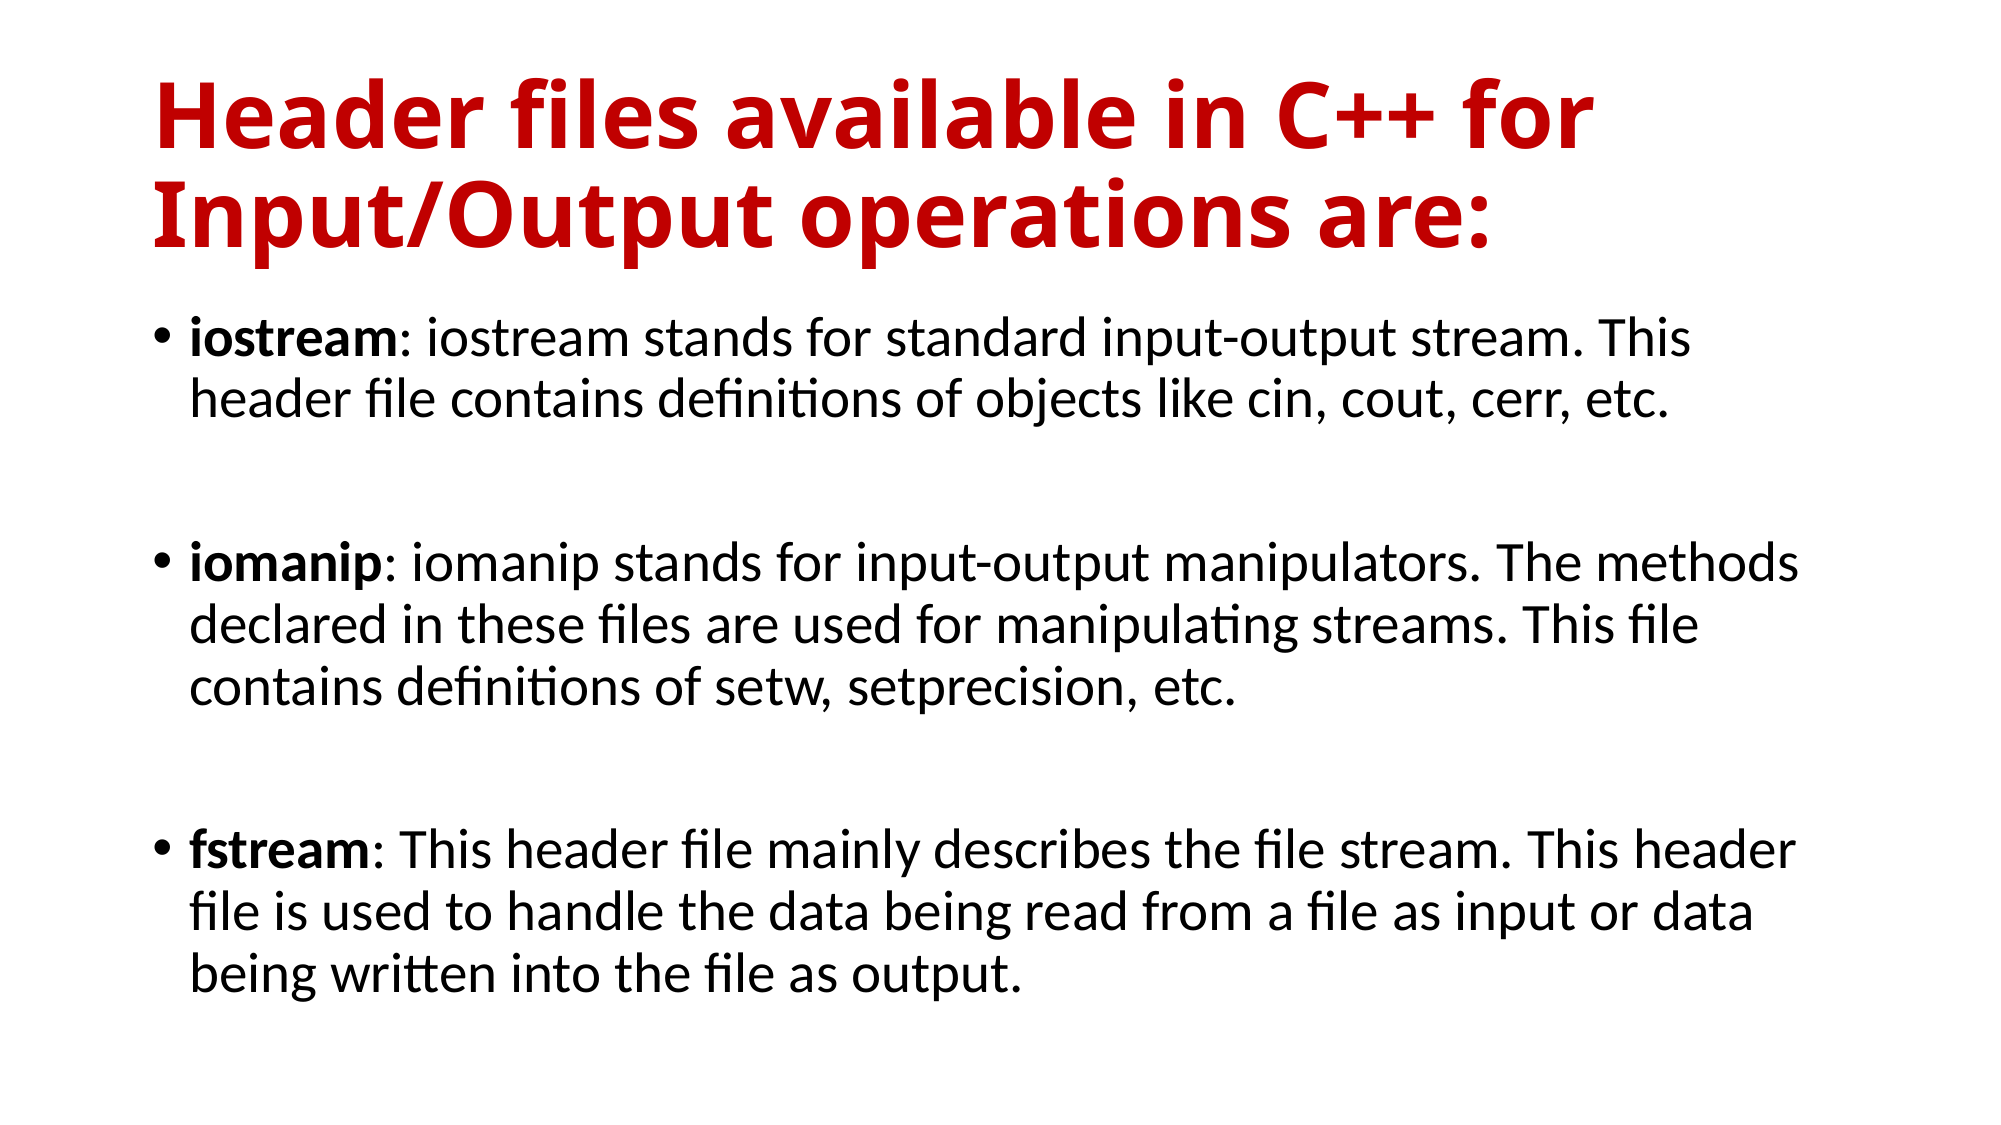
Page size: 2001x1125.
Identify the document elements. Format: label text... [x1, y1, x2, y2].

list iostream: iostream stands for standard input-output stream. This header file contains definitions of objects like cin, cout, cerr, etc. iomanip: iomanip stands for input-output manipulators. The methods declared in these files are used for manipulating streams. This file contains definitions of setw, setprecision, etc. fstream: This header file mainly describes the file stream. This header file is used to handle the data being read from a file as input or data being written into the file as output. [137, 299, 1863, 1014]
title Header files available in C++ for Input/Output operations are: [137, 59, 1921, 278]
